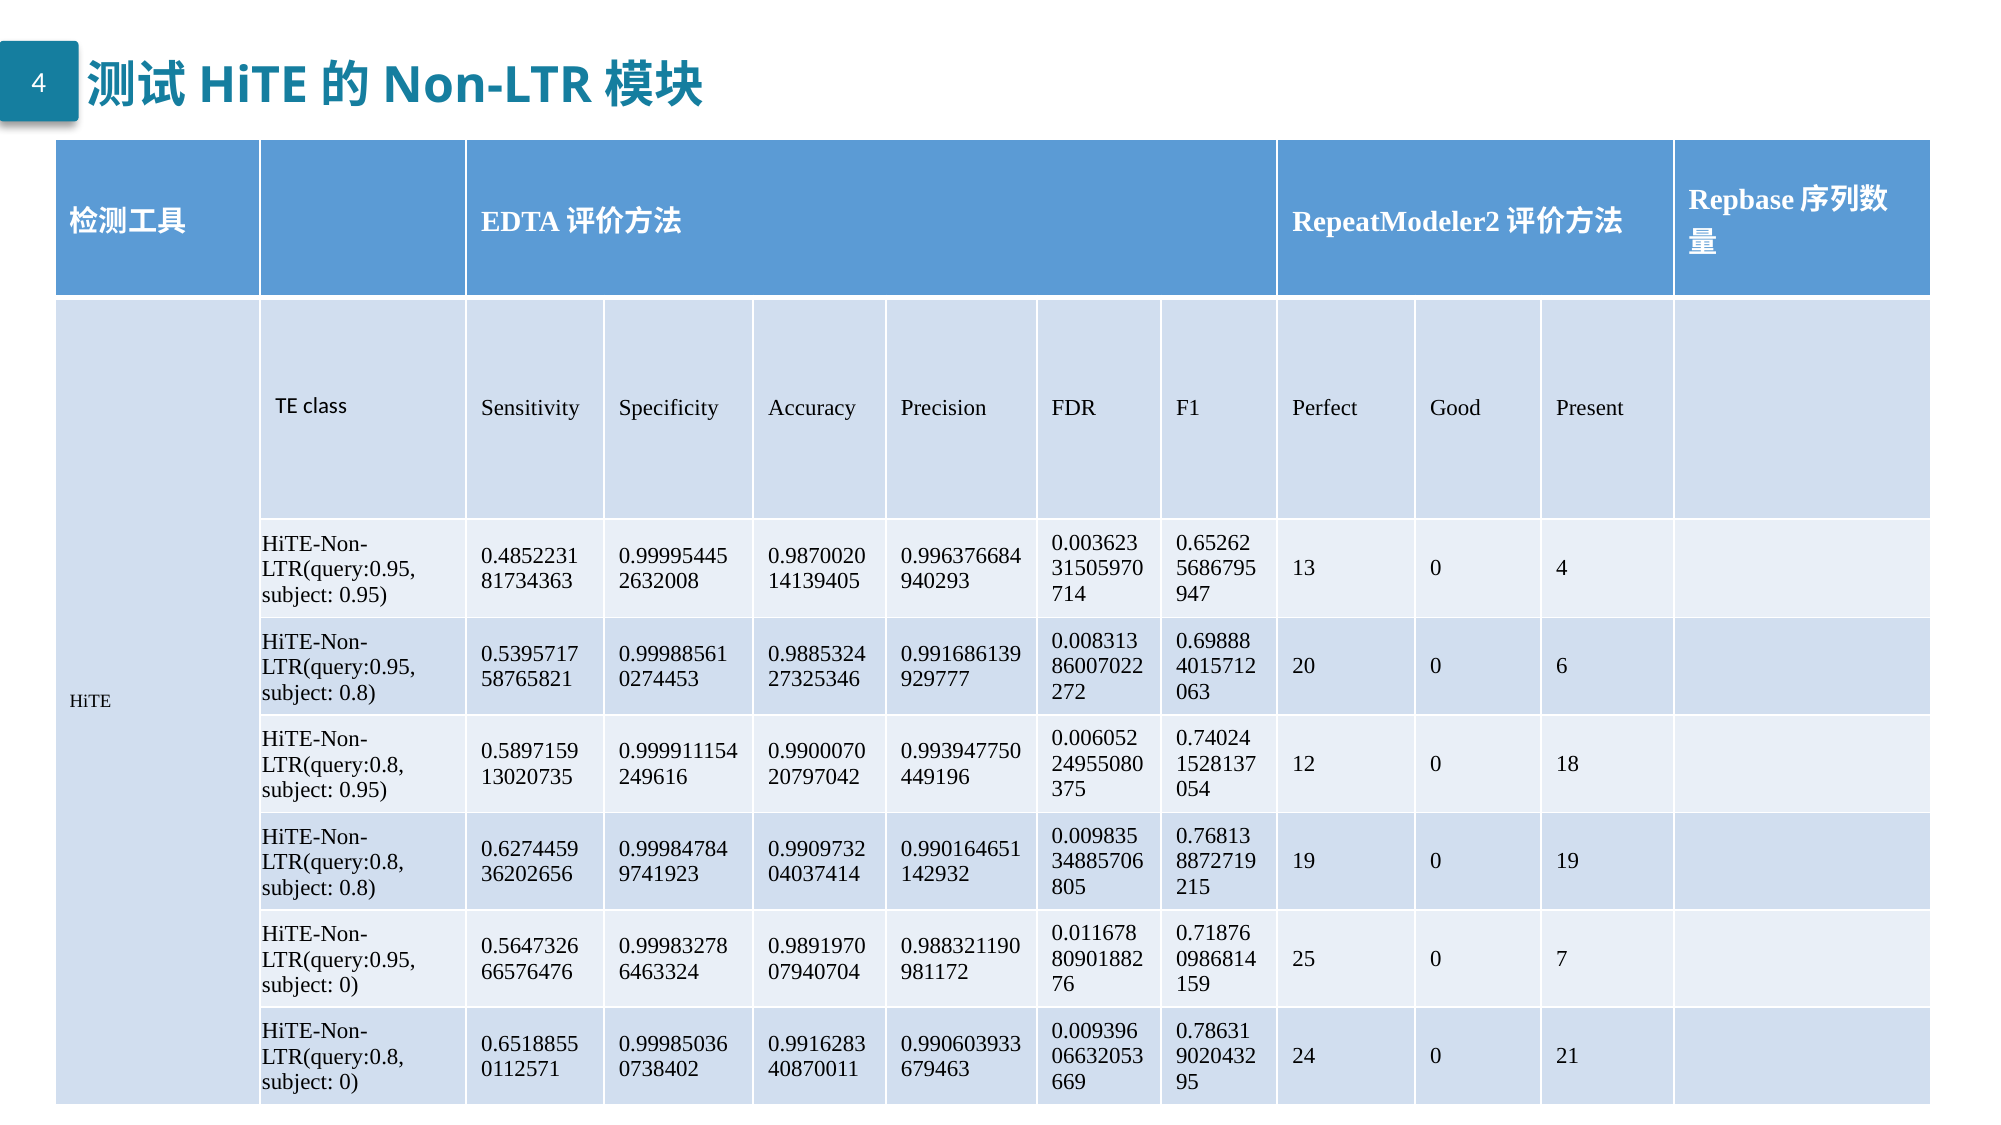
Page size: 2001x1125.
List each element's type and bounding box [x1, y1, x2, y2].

table_cell [605, 716, 752, 812]
table_cell [605, 911, 752, 1006]
table_cell [467, 520, 603, 617]
table_cell [887, 618, 1036, 714]
table_cell [605, 618, 752, 714]
table_cell [1416, 520, 1540, 617]
table_cell [1542, 1008, 1673, 1104]
table_cell [467, 813, 603, 909]
table_cell [605, 300, 752, 518]
table_cell [1278, 618, 1414, 714]
table_cell [1278, 813, 1414, 909]
table_cell [1162, 300, 1276, 518]
table_cell [1675, 520, 1930, 617]
table_cell [1038, 813, 1160, 909]
table_cell [1675, 1008, 1930, 1104]
table_cell [754, 618, 885, 714]
table_cell [1278, 1008, 1414, 1104]
table_cell [1278, 520, 1414, 617]
table_cell [754, 300, 885, 518]
table_cell [887, 300, 1036, 518]
table_cell [605, 520, 752, 617]
table_cell [467, 716, 603, 812]
table_cell [1038, 1008, 1160, 1104]
table_cell [1416, 911, 1540, 1006]
table_cell [754, 1008, 885, 1104]
table_cell [261, 1008, 465, 1104]
table_cell [1162, 1008, 1276, 1104]
table_cell [1416, 300, 1540, 518]
table_cell [605, 1008, 752, 1104]
table_cell [1278, 911, 1414, 1006]
table_cell [1675, 300, 1930, 518]
table_header [1278, 140, 1673, 295]
table_cell [1278, 300, 1414, 518]
table_cell [605, 813, 752, 909]
table_cell [1278, 716, 1414, 812]
table_cell [261, 911, 465, 1006]
table_cell [467, 911, 603, 1006]
table_cell [1416, 1008, 1540, 1104]
text_box [0, 39, 720, 123]
table_cell [1542, 520, 1673, 617]
table_cell [1416, 716, 1540, 812]
table_cell [1675, 618, 1930, 714]
table_cell [1675, 813, 1930, 909]
table_cell [1542, 911, 1673, 1006]
table_header [56, 140, 259, 295]
table_cell [887, 813, 1036, 909]
table_cell [754, 520, 885, 617]
table_cell [1038, 911, 1160, 1006]
table_cell [1416, 813, 1540, 909]
table_cell [1542, 618, 1673, 714]
table_cell [1162, 911, 1276, 1006]
table_cell [1416, 618, 1540, 714]
table_cell [887, 1008, 1036, 1104]
table_cell [1162, 716, 1276, 812]
table_cell [261, 520, 465, 617]
table_cell [1162, 618, 1276, 714]
table_cell [1038, 716, 1160, 812]
table_cell [1542, 813, 1673, 909]
table_cell [261, 618, 465, 714]
table_cell [754, 813, 885, 909]
table_cell [1542, 716, 1673, 812]
table_cell [1038, 520, 1160, 617]
table_cell [1675, 911, 1930, 1006]
table_cell [887, 911, 1036, 1006]
table_cell [887, 716, 1036, 812]
table_cell [1038, 618, 1160, 714]
table_cell [1542, 300, 1673, 518]
table_cell [56, 300, 259, 1104]
table_cell [887, 520, 1036, 617]
table_header [261, 140, 465, 295]
table_cell [754, 911, 885, 1006]
table_cell [467, 300, 603, 518]
table_header [467, 140, 1276, 295]
table_cell [754, 716, 885, 812]
table_cell [467, 618, 603, 714]
table_cell [261, 813, 465, 909]
table_cell [1675, 716, 1930, 812]
table_cell [1038, 300, 1160, 518]
table_cell [1162, 520, 1276, 617]
table_header [1675, 140, 1930, 295]
table_cell [467, 1008, 603, 1104]
table_cell [261, 300, 465, 518]
table_cell [261, 716, 465, 812]
table_cell [1162, 813, 1276, 909]
